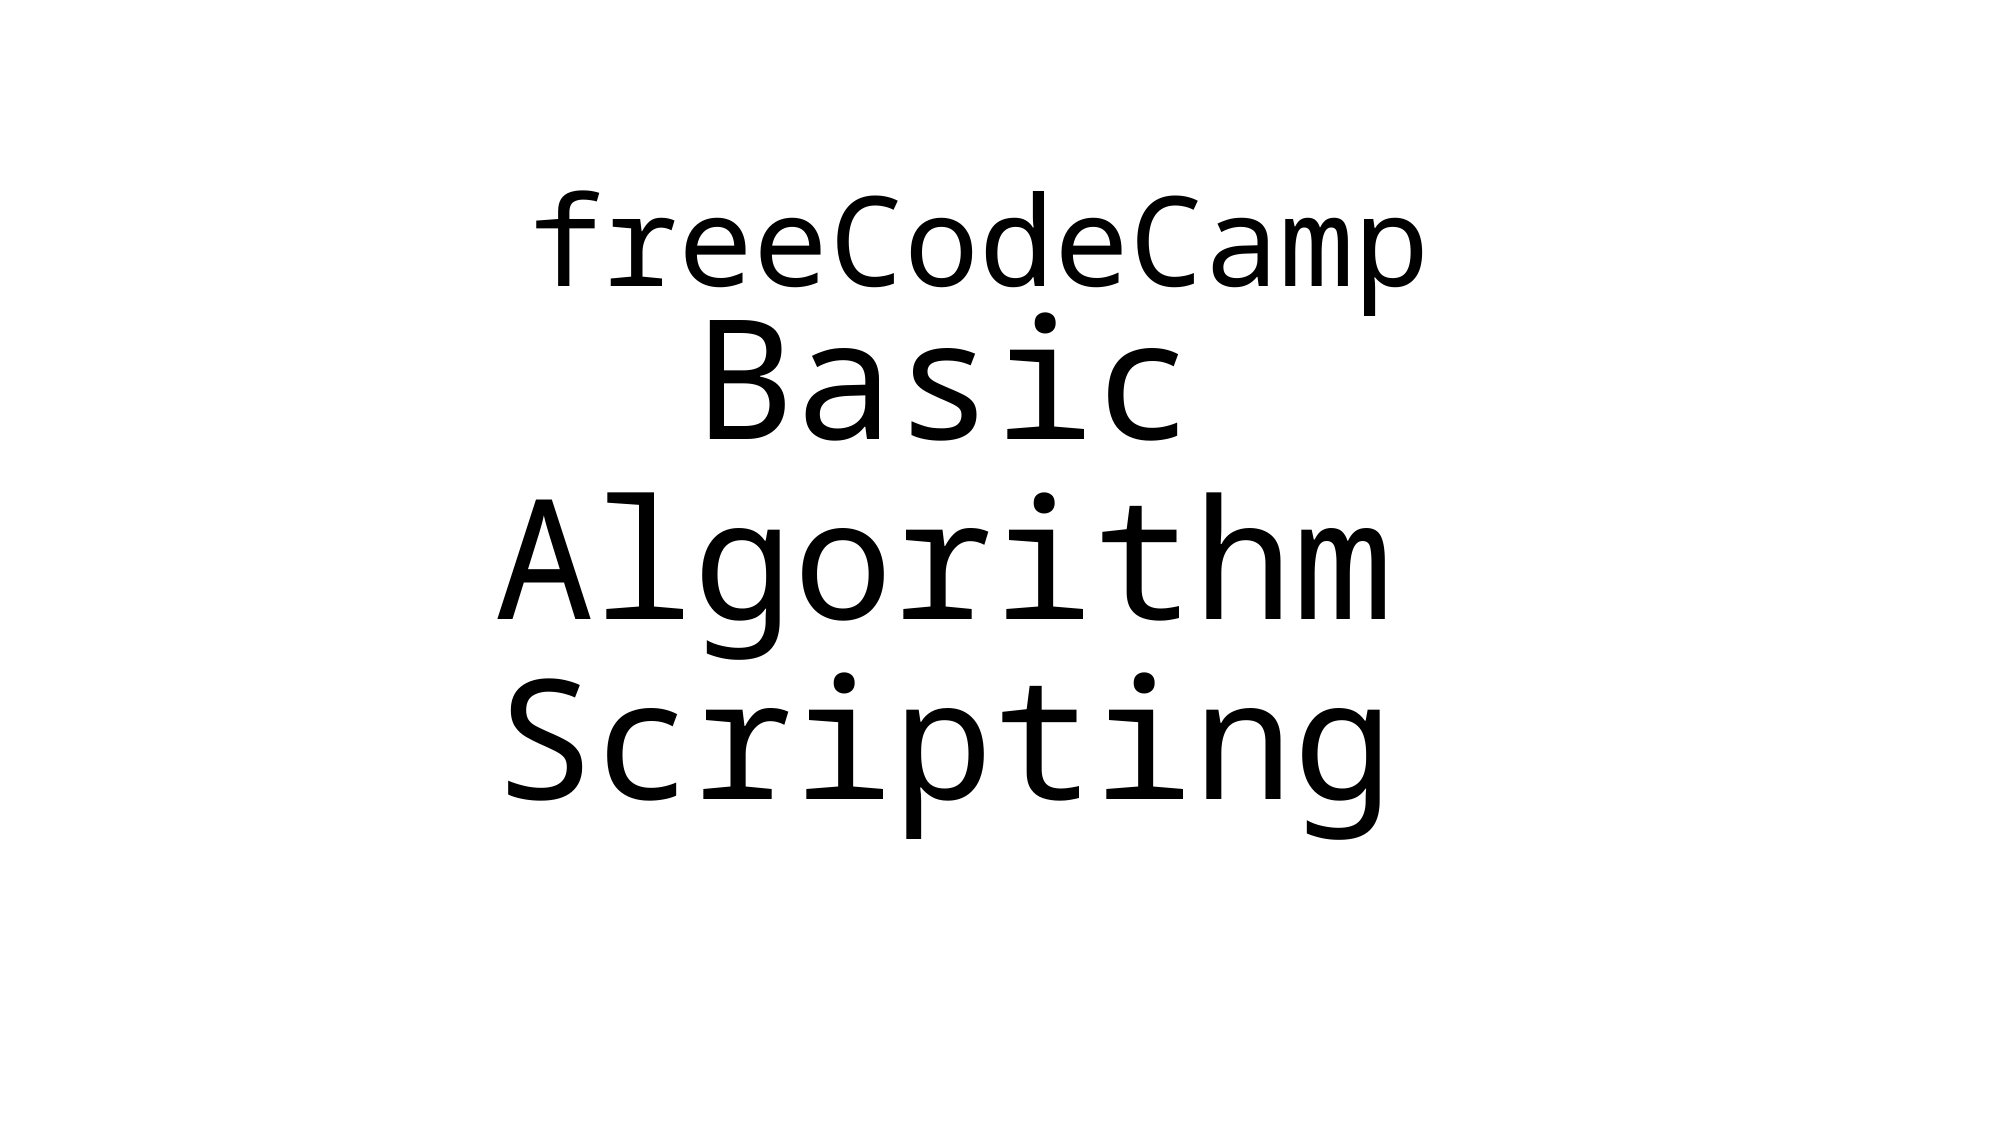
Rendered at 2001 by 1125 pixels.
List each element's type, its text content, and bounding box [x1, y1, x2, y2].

text_box freeCodeCamp [292, 153, 1666, 319]
title Basic Algorithm Scripting [257, 651, 1631, 1044]
